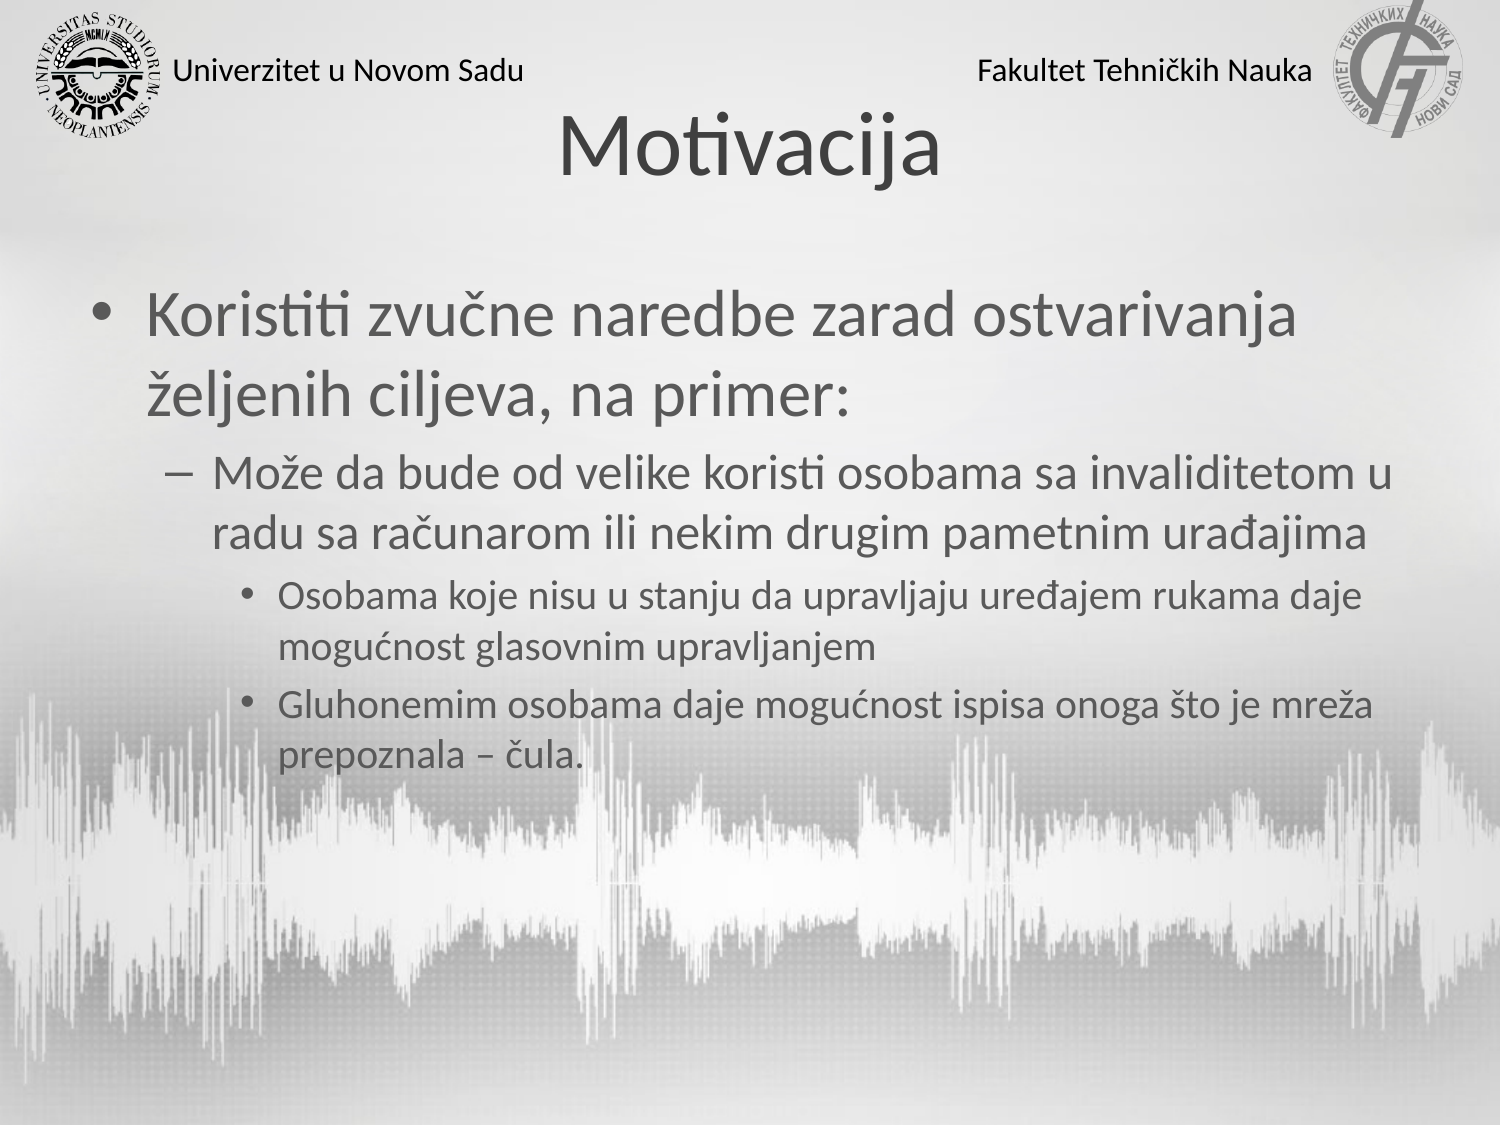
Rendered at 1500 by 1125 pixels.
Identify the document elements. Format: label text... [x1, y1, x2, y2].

text_box Fakultet Tehničkih Nauka [962, 40, 1328, 96]
text_box Univerzitet u Novom Sadu [164, 40, 608, 96]
title Motivacija [75, 45, 1425, 233]
picture [0, 0, 1500, 1125]
list Koristiti zvučne naredbe zarad ostvarivanja željenih ciljeva, na primer: Može da bude od velike koristi osobama sa invaliditetom u radu sa računarom ili nekim drugim pametnim urađajima Osobama koje nisu u stanju da upravljaju uređajem rukama daje mogućnost glasovnim upravljanjem Gluhonemim osobama daje mogućnost ispisa onoga što je mreža prepoznala – čula. [75, 262, 1425, 1005]
